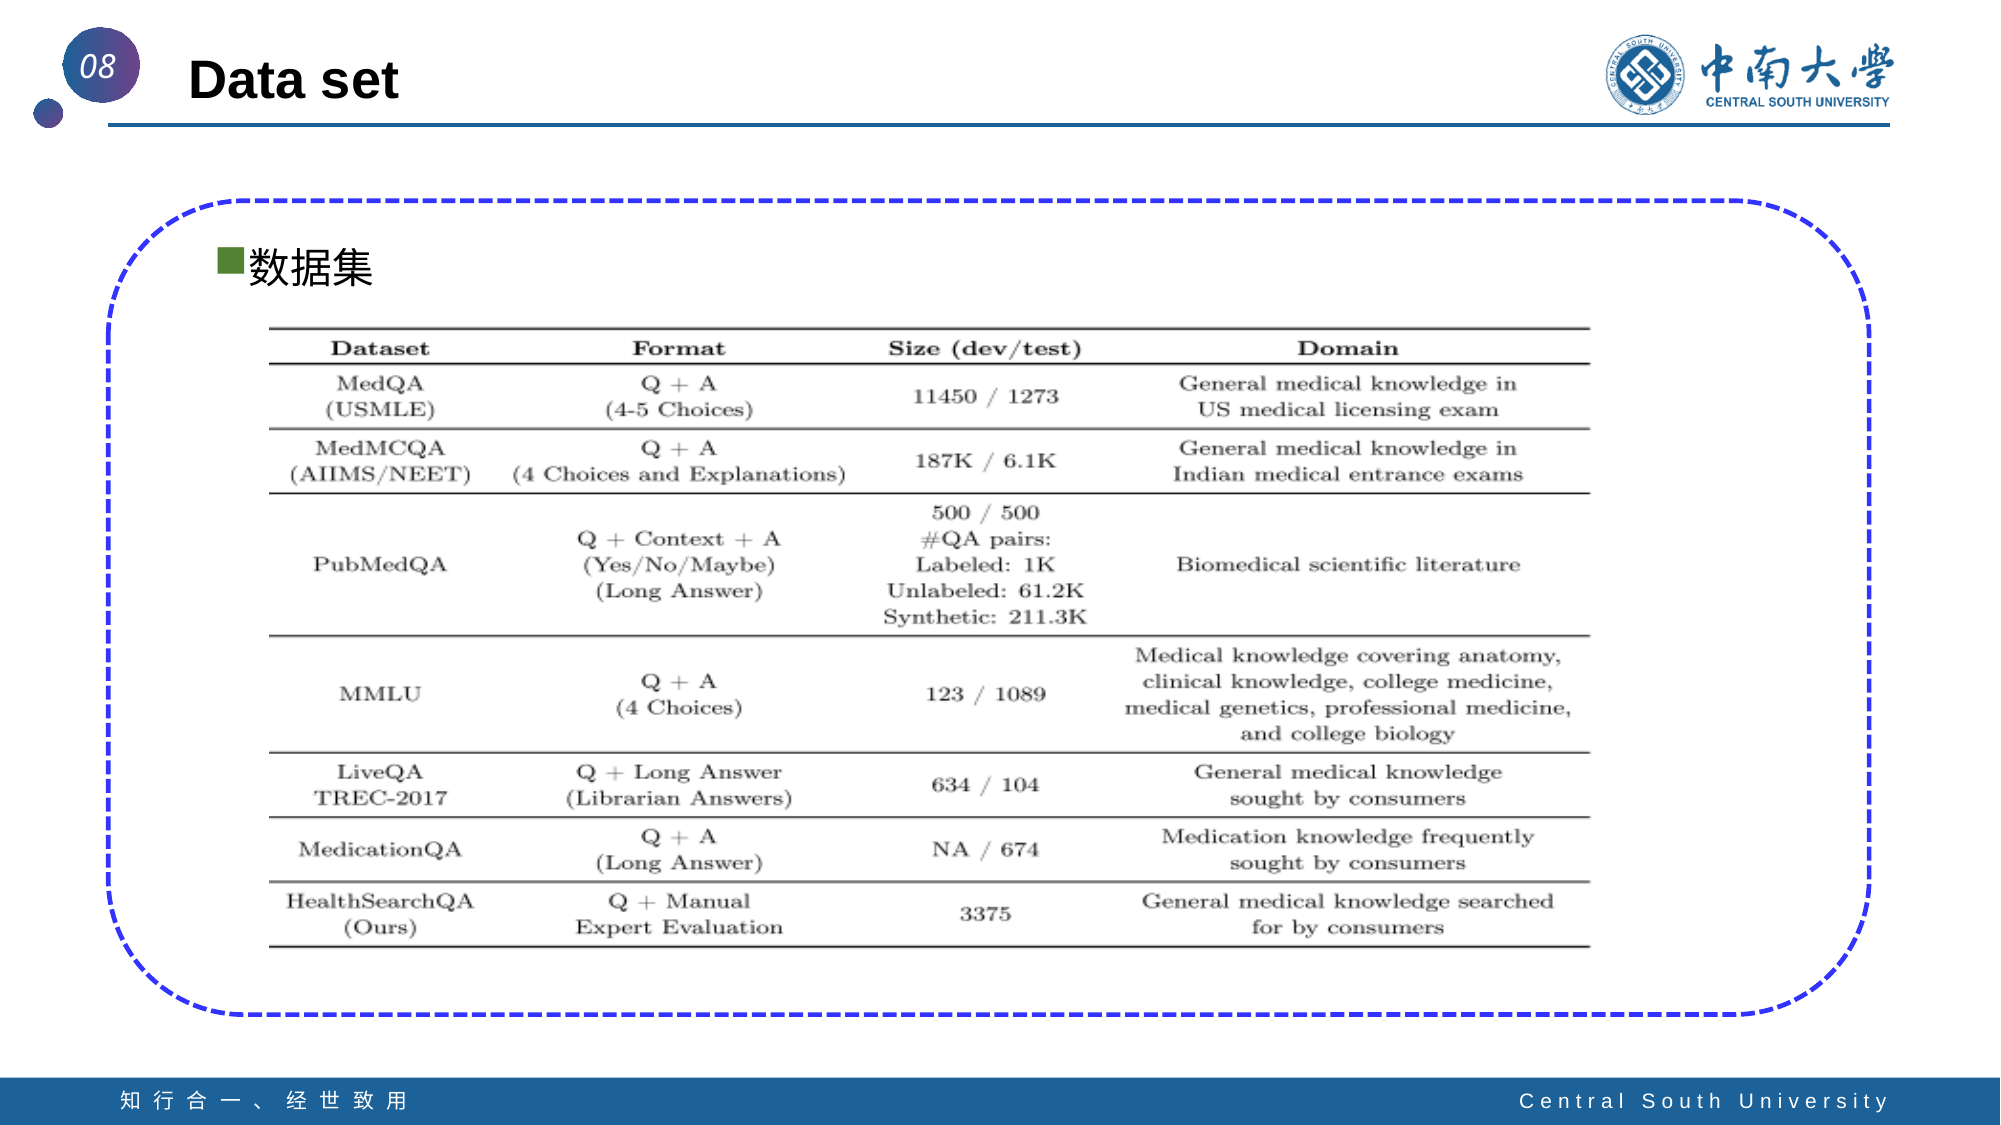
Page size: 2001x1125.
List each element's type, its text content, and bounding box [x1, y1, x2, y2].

text_box 知行合一、经世致用 [105, 1080, 423, 1120]
text_box Data set [158, 0, 1343, 118]
text_box 数据集 [199, 234, 631, 299]
text_box [108, 200, 1870, 1015]
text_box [33, 26, 153, 128]
text_box Central South University [1504, 1080, 1902, 1120]
picture [269, 299, 1639, 976]
picture [1595, 28, 1907, 121]
text_box [0, 1077, 2000, 1125]
